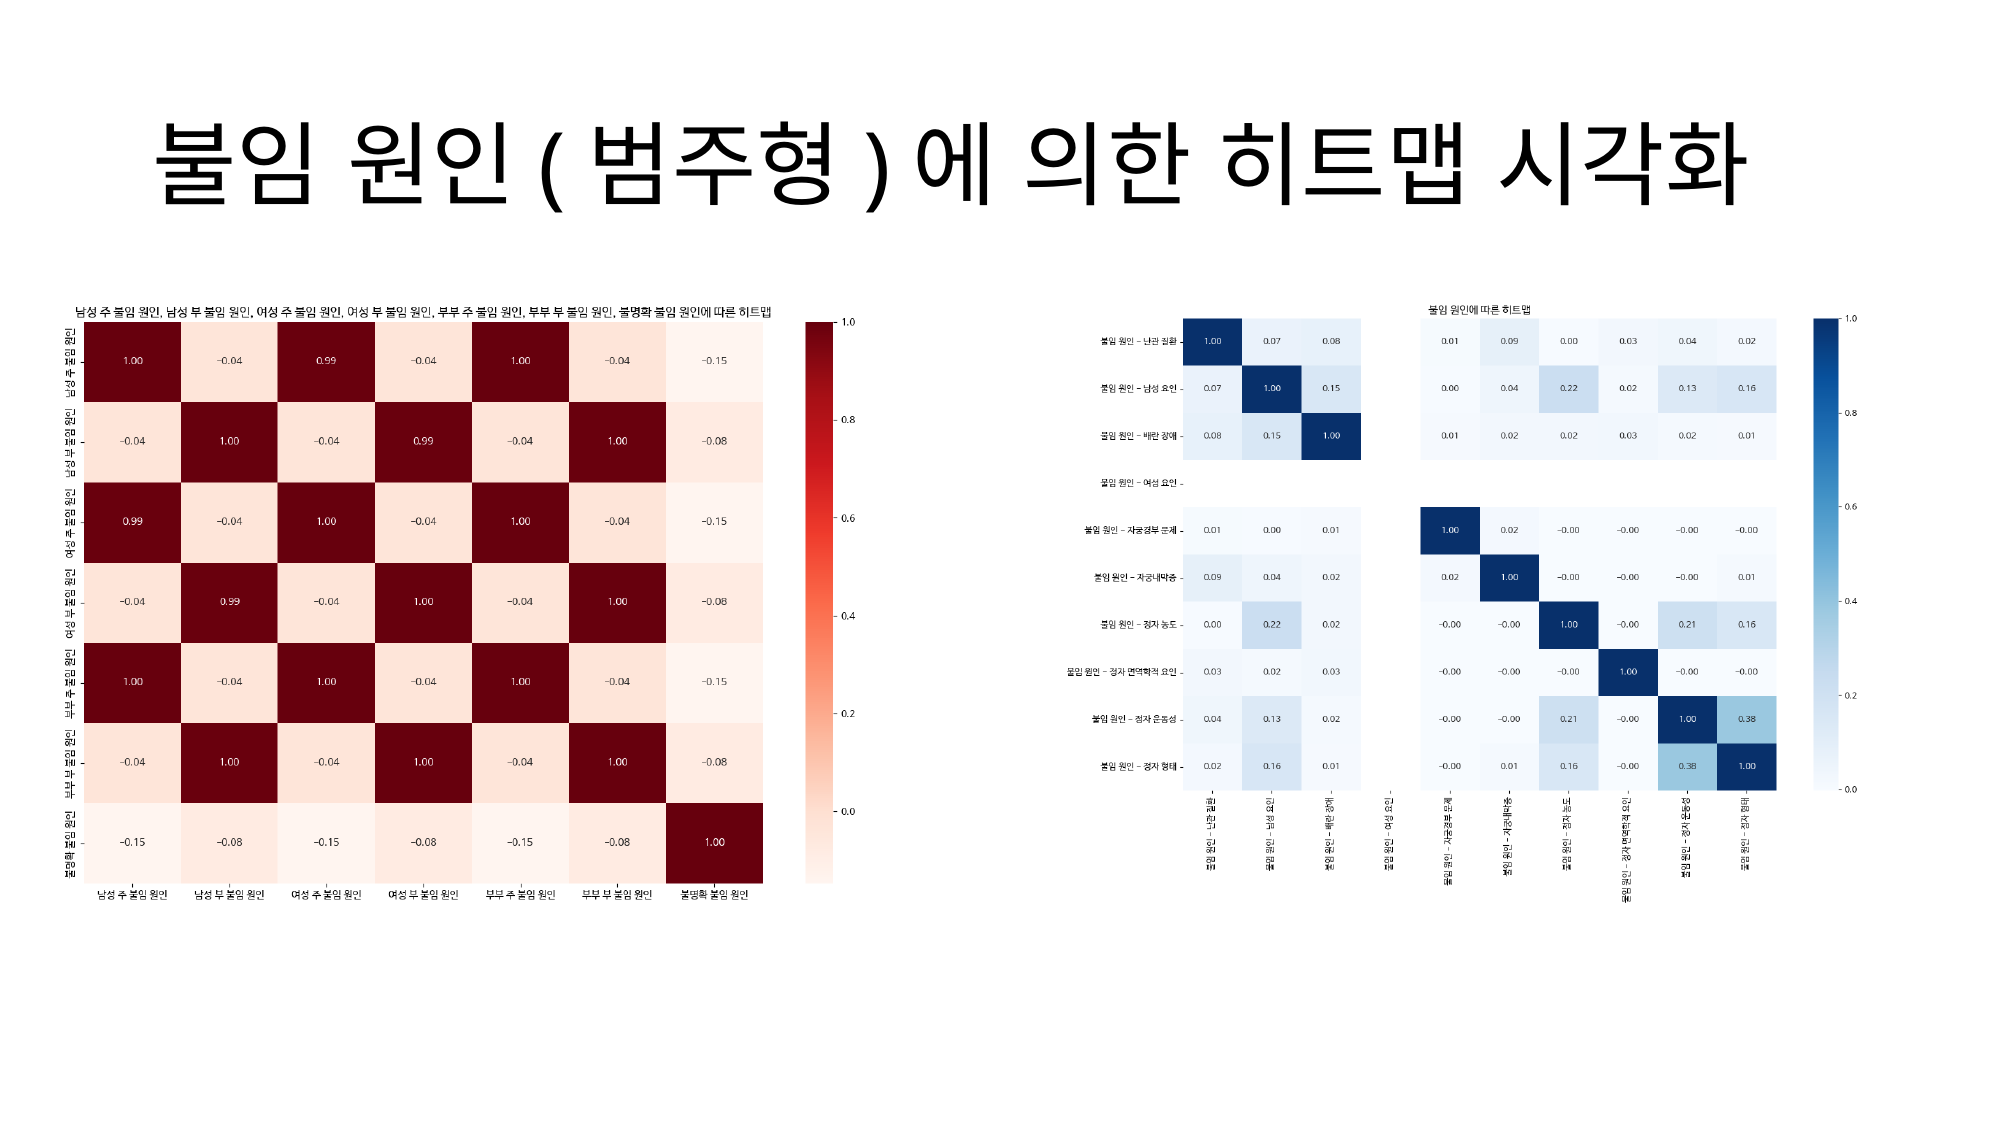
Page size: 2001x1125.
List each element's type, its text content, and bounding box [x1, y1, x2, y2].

picture [1060, 298, 1863, 909]
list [59, 298, 862, 909]
title 불임 원인(범주형)에 의한 히트맵 시각화 [137, 59, 1863, 278]
